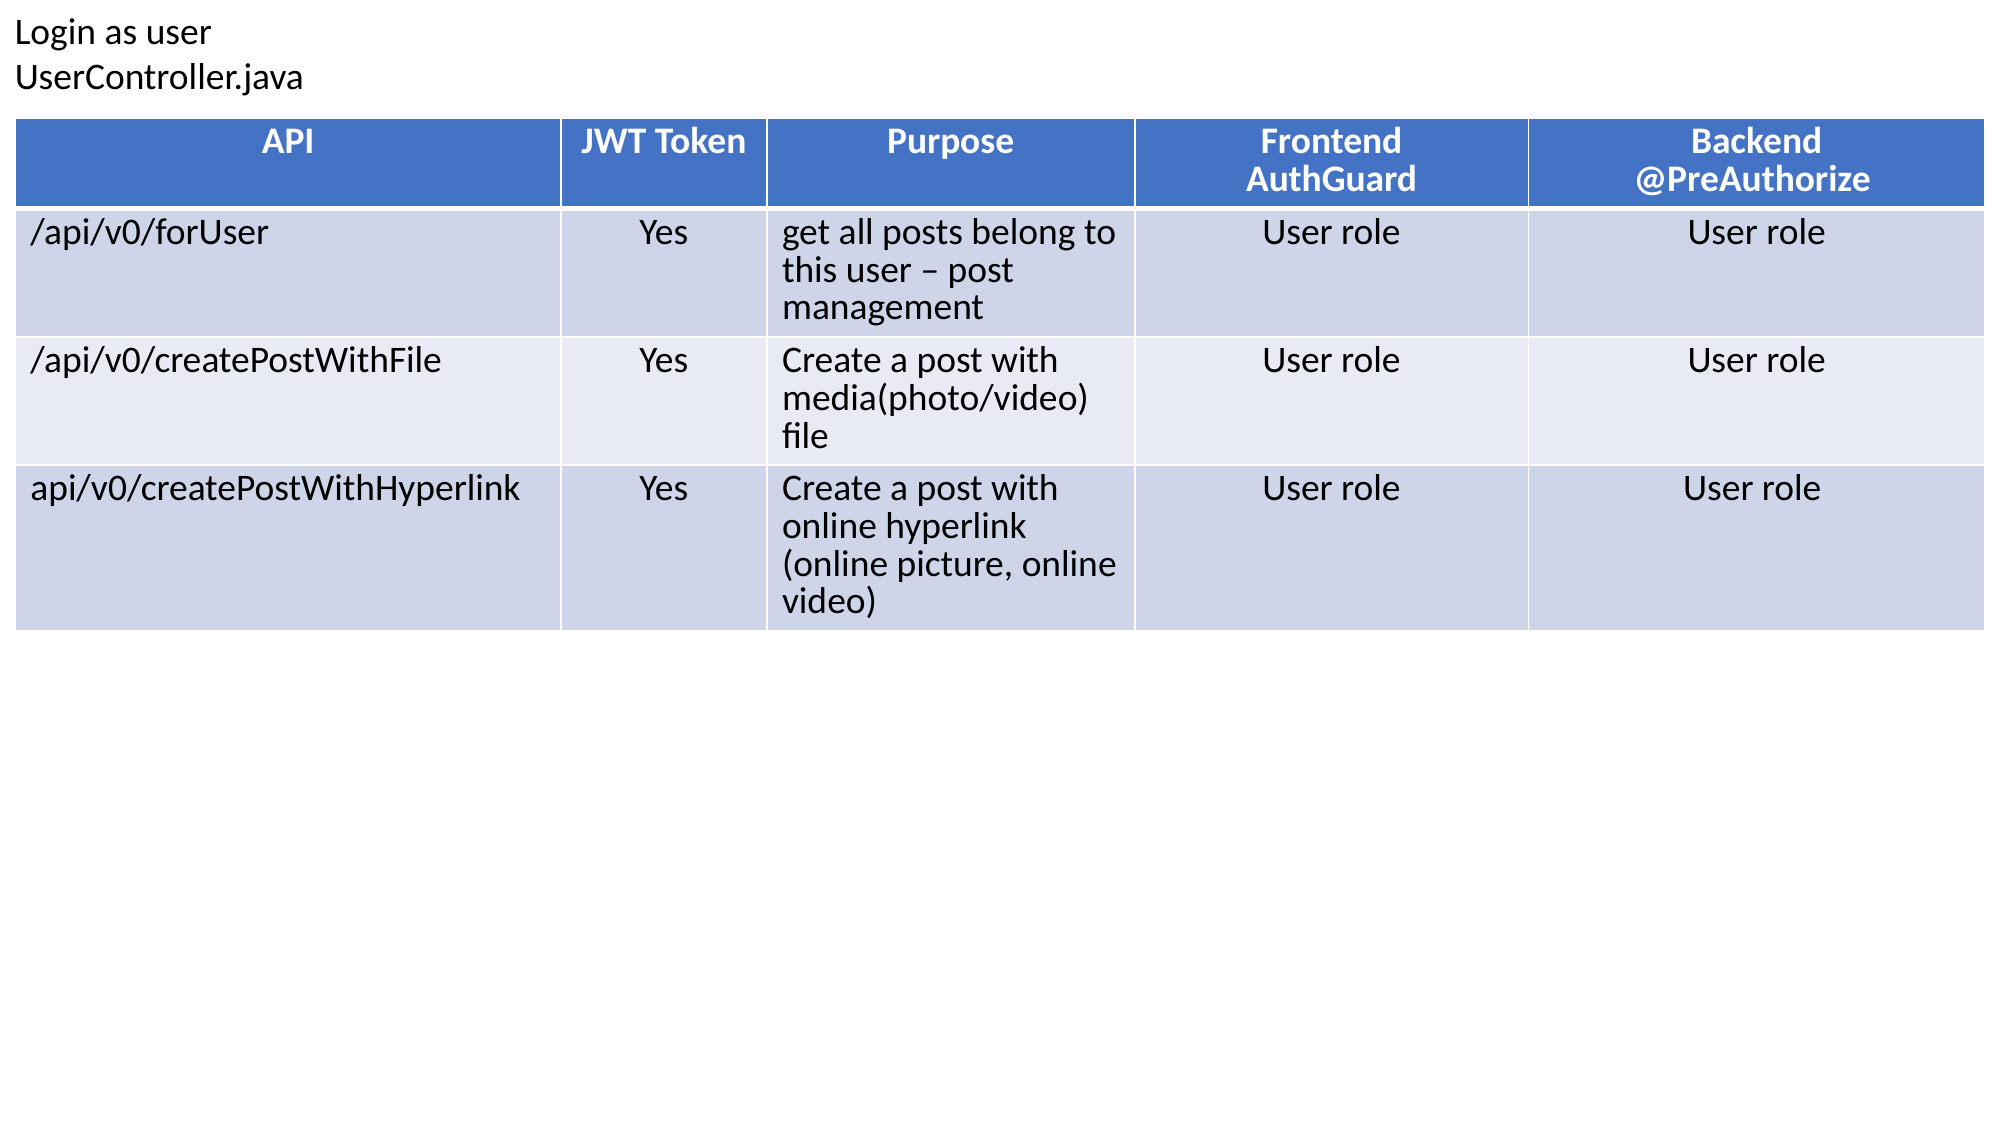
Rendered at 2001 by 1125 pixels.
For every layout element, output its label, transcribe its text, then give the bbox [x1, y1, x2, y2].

table_cell User role [1529, 338, 1984, 464]
table_header Frontend AuthGuard [1136, 119, 1528, 206]
table_header API [16, 119, 560, 206]
table_cell User role [1529, 466, 1984, 630]
table_header Backend @PreAuthorize [1529, 119, 1984, 206]
table_cell /api/v0/forUser [16, 211, 560, 336]
table_cell User role [1136, 338, 1528, 464]
table_cell Create a post with online hyperlink (online picture, online video) [768, 466, 1134, 630]
table_cell api/v0/createPostWithHyperlink [16, 466, 560, 630]
table_cell Create a post with media(photo/video) file [768, 338, 1134, 464]
table_cell Yes [562, 211, 766, 336]
table_cell /api/v0/createPostWithFile [16, 338, 560, 464]
table_cell User role [1136, 466, 1528, 630]
table_cell User role [1136, 211, 1528, 336]
table_cell get all posts belong to this user – post management [768, 211, 1134, 336]
table_cell Yes [562, 466, 766, 630]
table_header Purpose [768, 119, 1134, 206]
table_cell User role [1529, 211, 1984, 336]
table_header JWT Token [562, 119, 766, 206]
text_box Login as user UserController.java [0, 0, 1000, 105]
table_cell Yes [562, 338, 766, 464]
